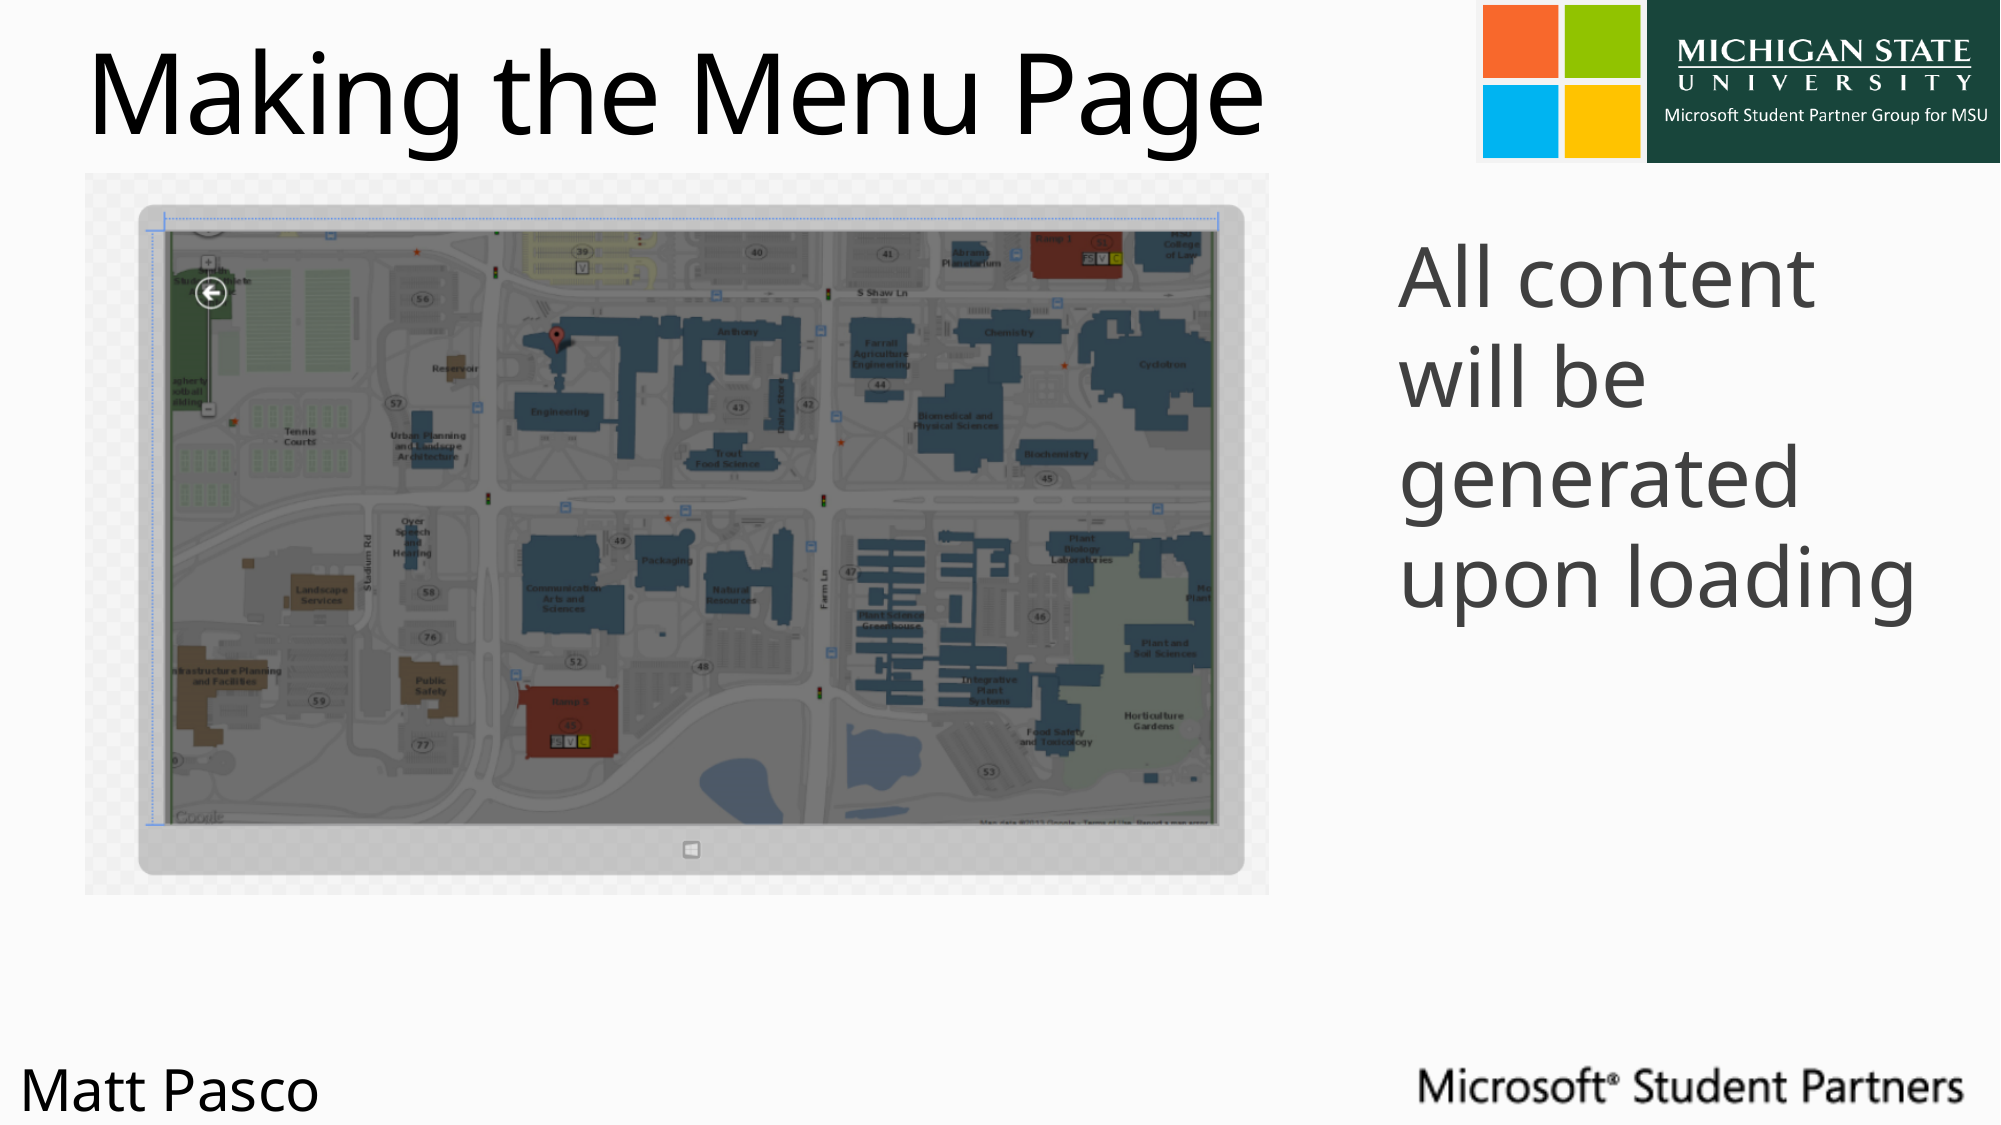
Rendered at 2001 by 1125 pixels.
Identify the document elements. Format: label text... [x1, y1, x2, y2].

text_box All content will be generated upon loading [1398, 223, 1947, 624]
title Making the Menu Page [85, 37, 1915, 161]
picture [84, 173, 1270, 895]
picture [1476, 0, 2000, 163]
picture [1374, 1056, 2000, 1113]
